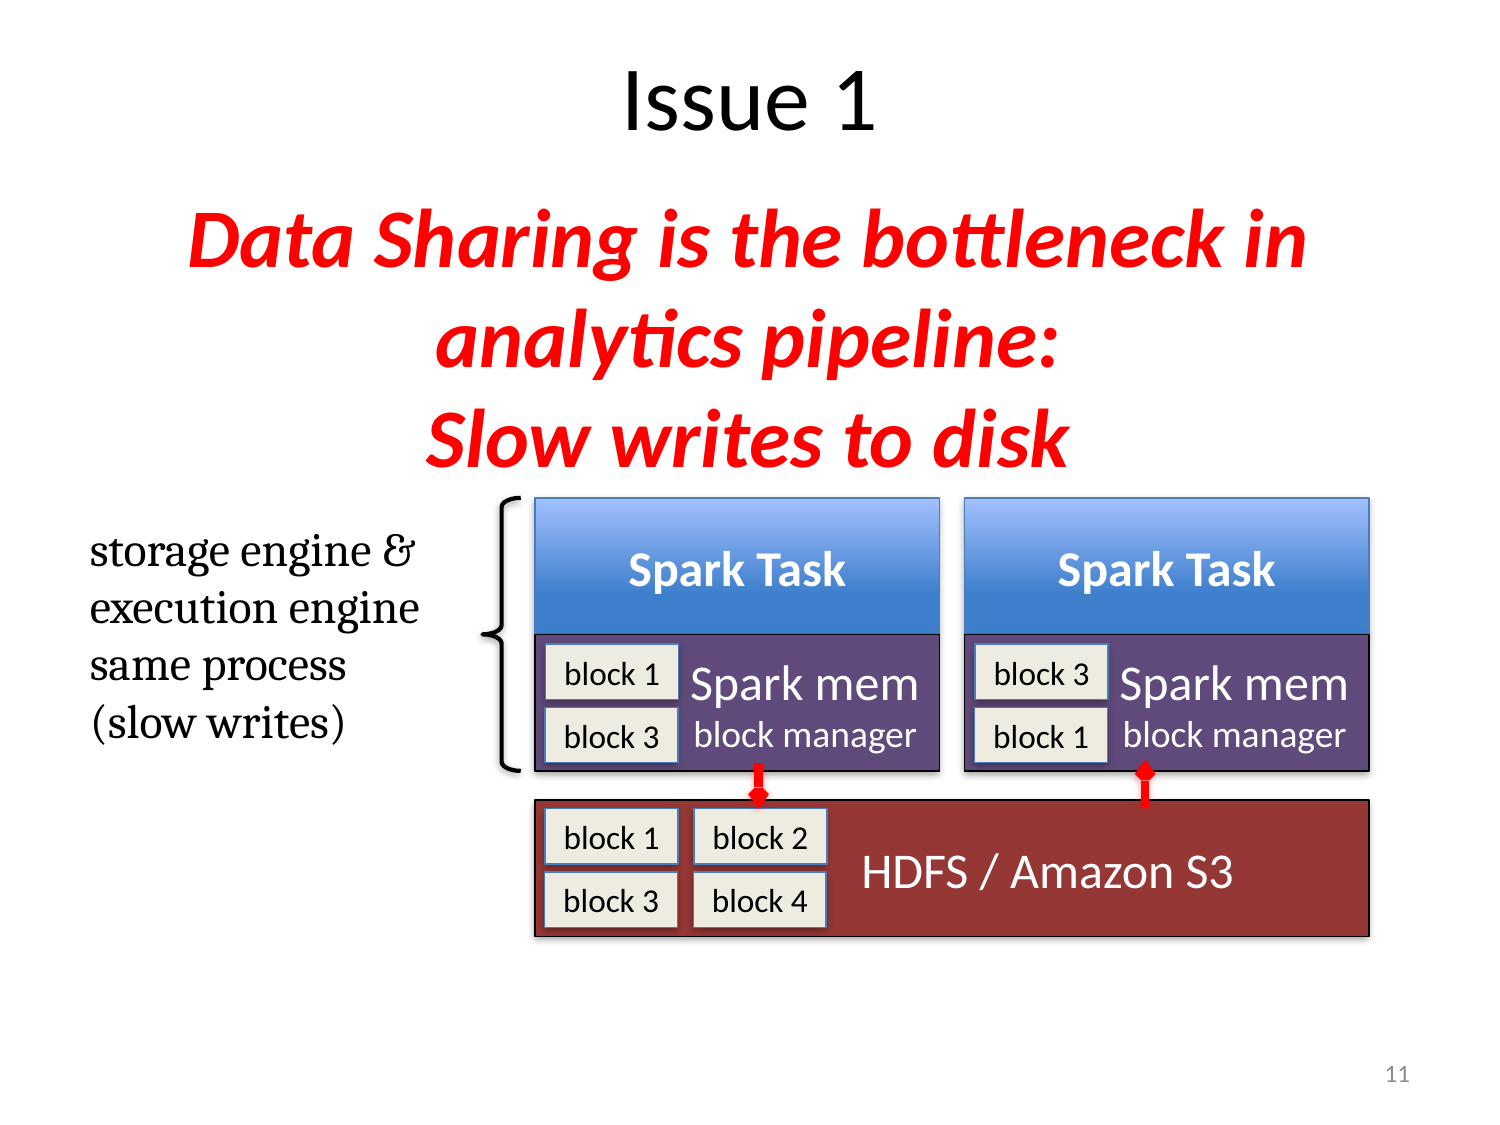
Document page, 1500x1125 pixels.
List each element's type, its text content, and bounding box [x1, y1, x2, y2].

text_box block 1 [974, 707, 1108, 763]
text_box Spark mem block manager [964, 634, 1370, 772]
text_box block 3 [544, 707, 679, 763]
text_box storage engine & execution engine same process (slow writes) [75, 510, 571, 756]
text_box block 3 [974, 643, 1109, 700]
text_box block 2 [693, 808, 828, 865]
title Issue 1 [75, 0, 1425, 188]
text_box block 3 [544, 871, 678, 928]
text_box [499, 495, 521, 510]
text_box block 4 [693, 871, 827, 928]
text_box Spark Task [534, 497, 940, 633]
text_box Data Sharing is the bottleneck in analytics pipeline: Slow writes to disk [75, 154, 1422, 489]
slide_number 11 [1074, 1042, 1425, 1103]
text_box [499, 756, 521, 773]
text_box Spark mem block manager [534, 634, 940, 772]
text_box HDFS / Amazon S3 [534, 799, 1370, 937]
text_box block 1 [544, 808, 679, 865]
text_box block 1 [571, 643, 679, 700]
text_box Spark Task [964, 497, 1370, 633]
